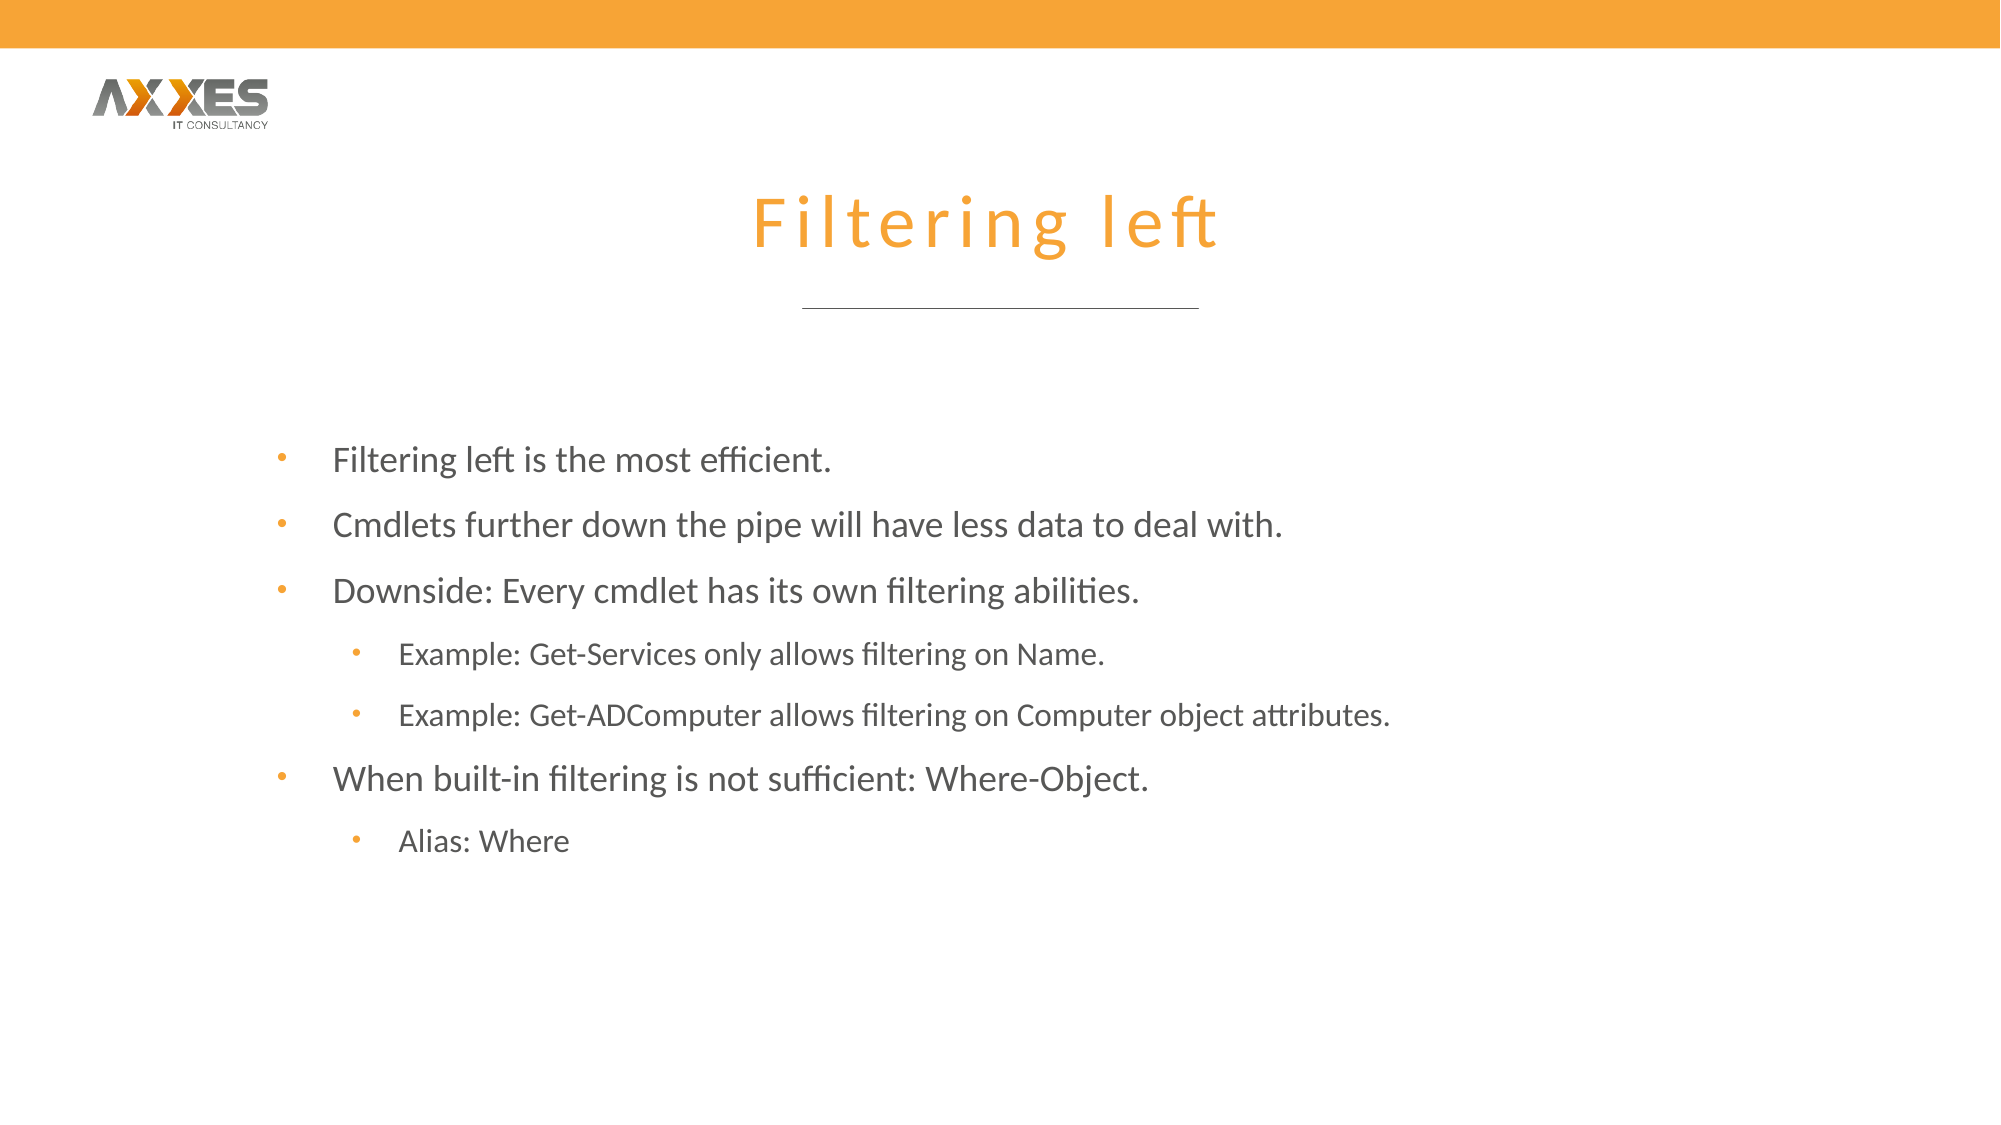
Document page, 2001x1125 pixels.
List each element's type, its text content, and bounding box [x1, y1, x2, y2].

picture [92, 79, 268, 129]
list Filtering left is the most efficient. Cmdlets further down the pipe will have less data to deal with. Downside: Every cmdlet has its own filtering abilities. Example: Get-Services only allows filtering on Name. Example: Get-ADComputer allows filtering on Computer object attributes. When built-in filtering is not sufficient: Where-Object. Alias: Where [261, 427, 1710, 988]
title Filtering left [267, 159, 1705, 276]
